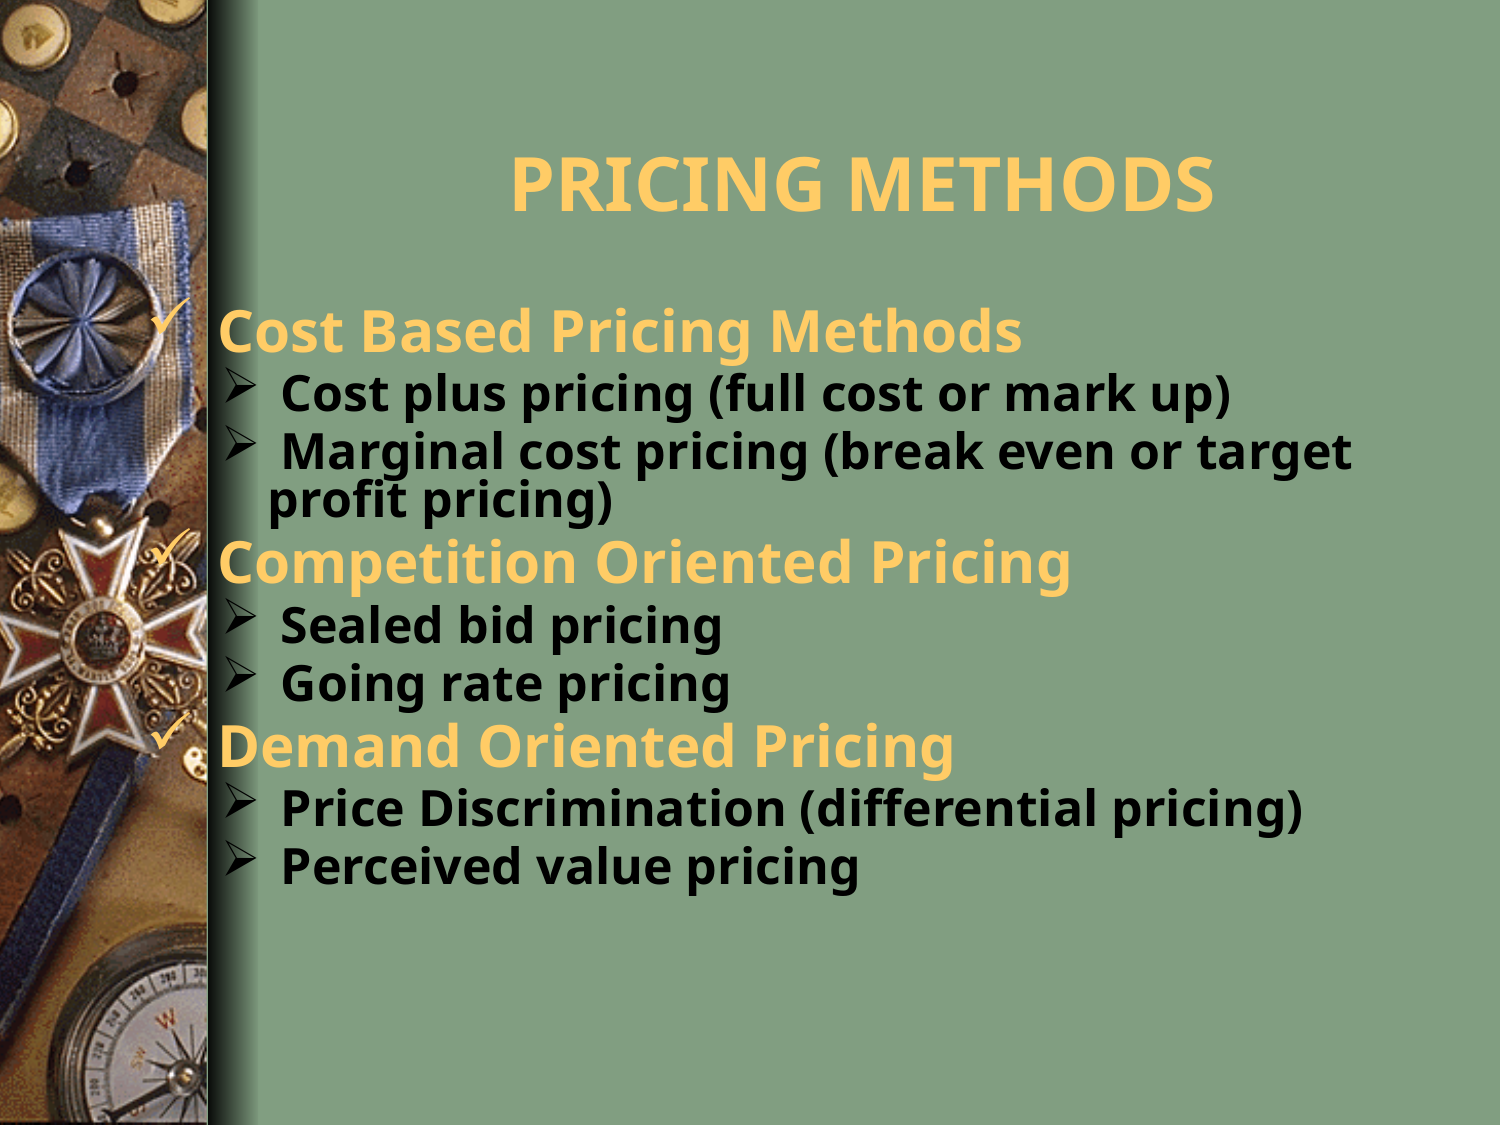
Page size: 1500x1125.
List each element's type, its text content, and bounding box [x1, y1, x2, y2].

title PRICING METHODS [224, 87, 1500, 276]
picture [0, 0, 207, 1125]
list Cost Based Pricing Methods Cost plus pricing (full cost or mark up) Marginal cost pricing (break even or target profit pricing) Competition Oriented Pricing Sealed bid pricing Going rate pricing Demand Oriented Pricing Price Discrimination (differential pricing) Perceived value pricing [112, 299, 1388, 976]
